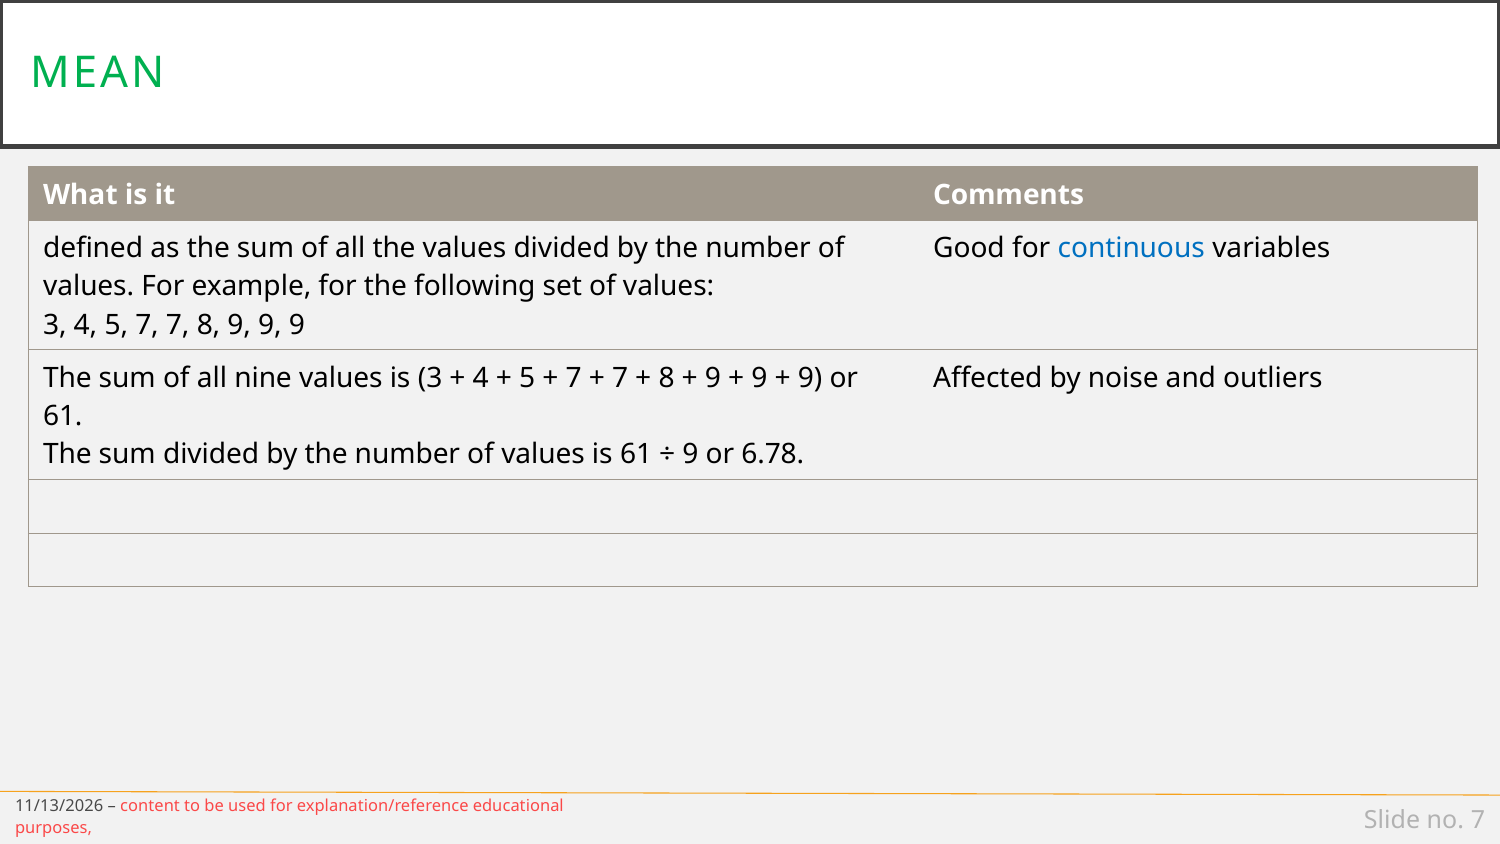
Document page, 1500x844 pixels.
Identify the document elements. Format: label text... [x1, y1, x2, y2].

table_cell Affected by noise and outliers [918, 350, 1477, 479]
table_cell Good for continuous variables [918, 221, 1477, 349]
table_cell [918, 534, 1477, 586]
title Mean [0, 0, 1500, 149]
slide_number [0, 796, 636, 837]
table_cell defined as the sum of all the values divided by the number of values. For example, for the following set of values: 3, 4, 5, 7, 7, 8, 9, 9, 9 [29, 221, 918, 349]
table_header Comments [918, 167, 1477, 220]
table_cell The sum of all nine values is (3 + 4 + 5 + 7 + 7 + 8 + 9 + 9 + 9) or 61. The sum divided by the number of values is 61 ÷ 9 or 6.78. [29, 350, 918, 479]
table_header What is it [29, 167, 918, 220]
table_cell [29, 534, 918, 586]
slide_number Slide no. 7 [1162, 797, 1500, 843]
table_cell [29, 480, 918, 533]
table_cell [918, 480, 1477, 533]
